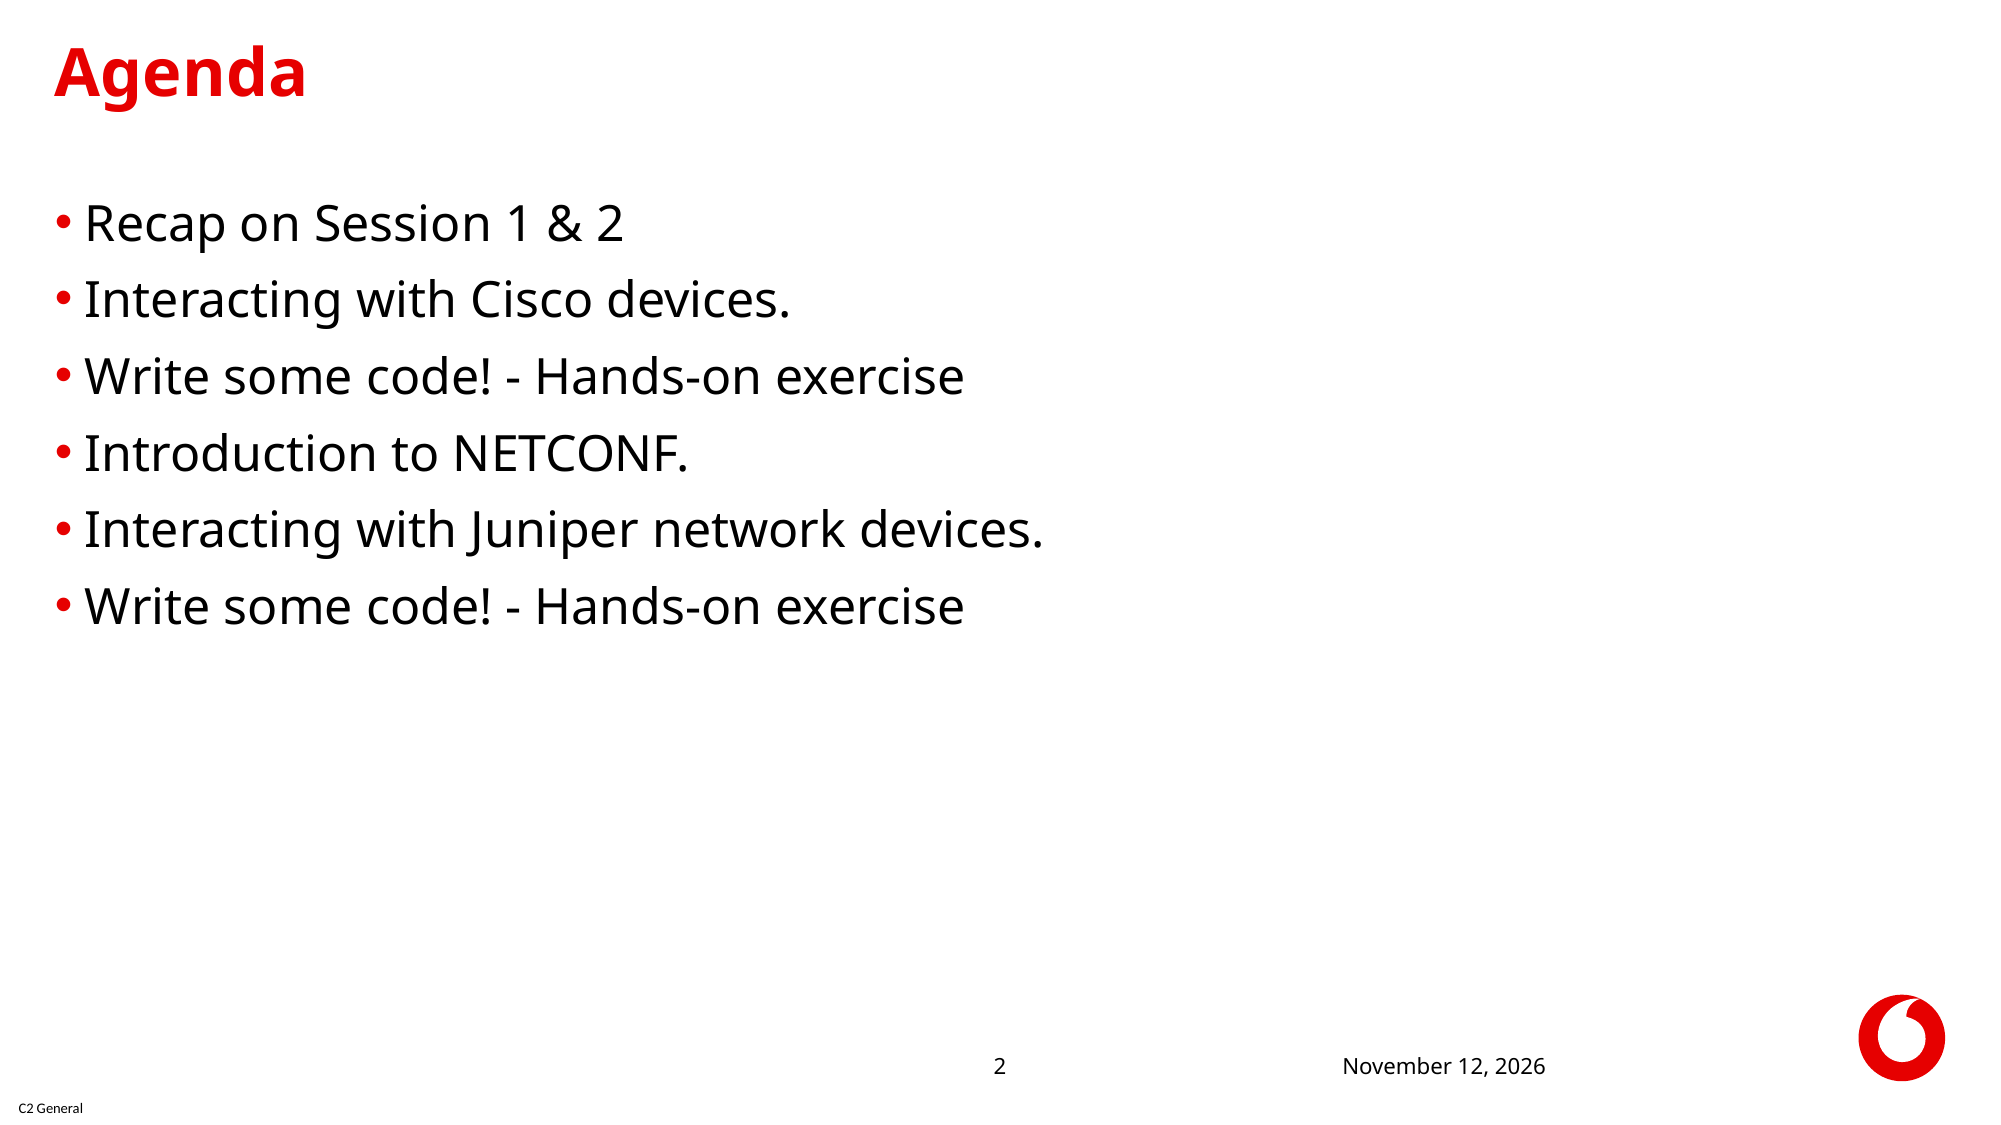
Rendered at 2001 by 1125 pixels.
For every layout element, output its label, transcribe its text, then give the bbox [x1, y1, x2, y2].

slide_number 2 [954, 1030, 1046, 1084]
list Recap on Session 1 & 2 Interacting with Cisco devices. Write some code! - Hands-on exercise Introduction to NETCONF. Interacting with Juniper network devices. Write some code! - Hands-on exercise [54, 191, 1946, 980]
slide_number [1342, 1030, 1809, 1083]
title Agenda [54, 45, 1486, 191]
